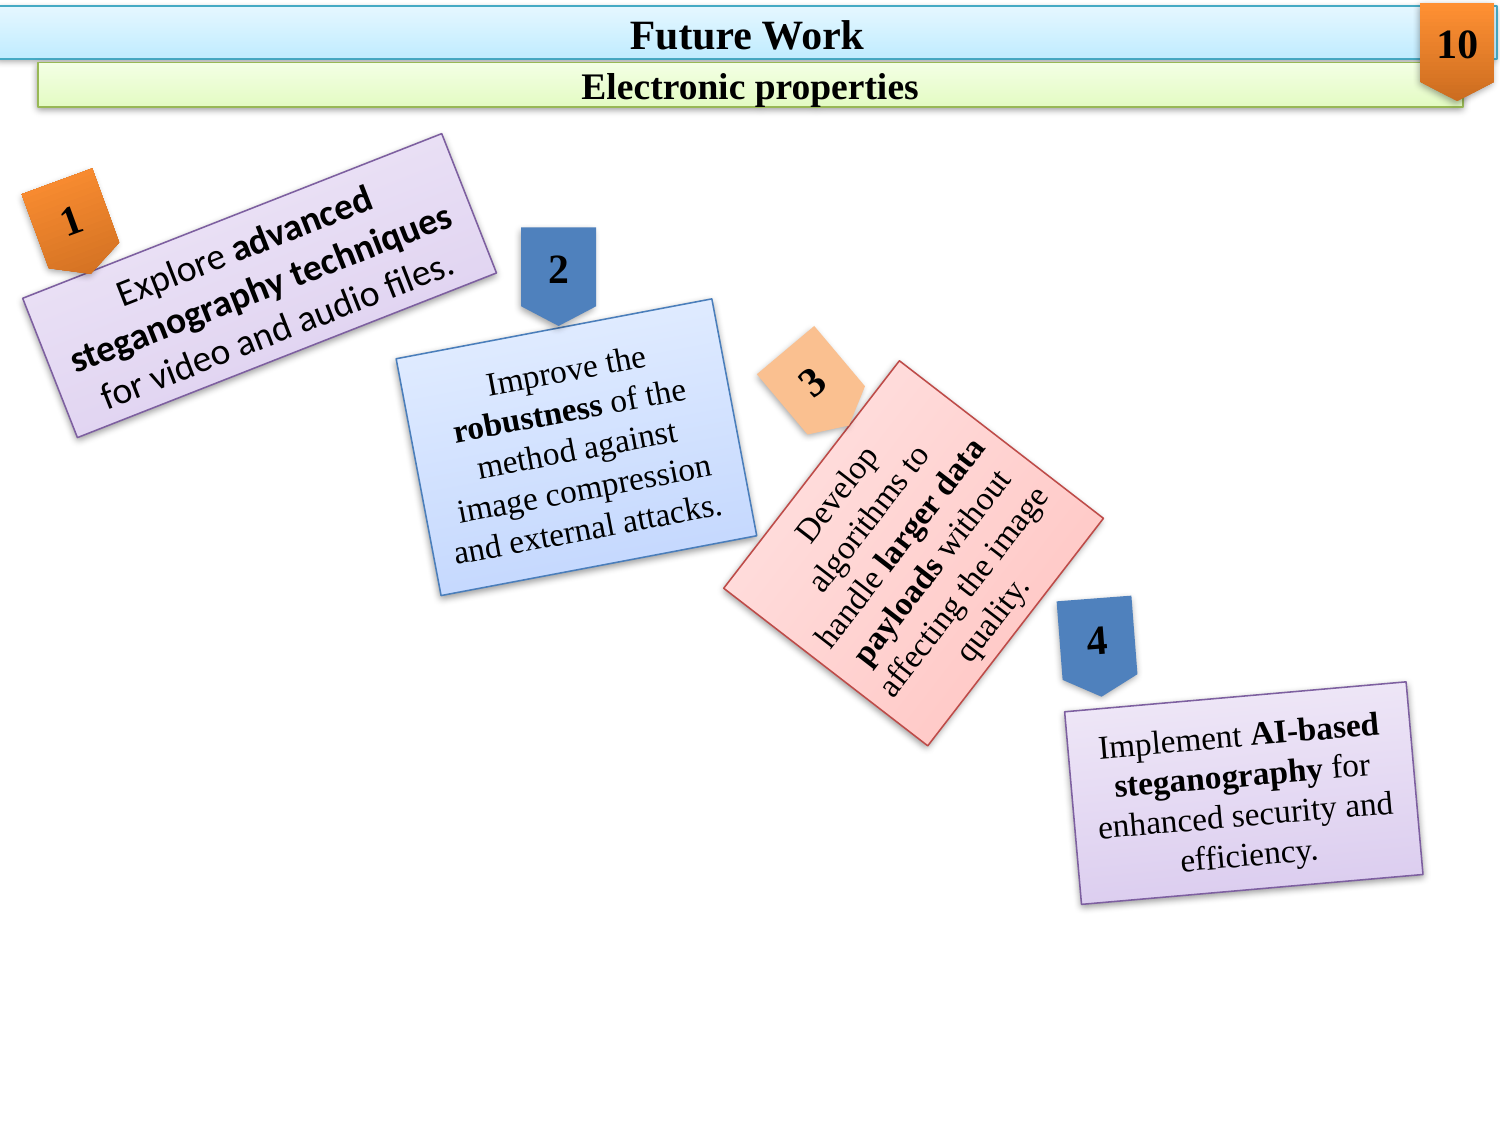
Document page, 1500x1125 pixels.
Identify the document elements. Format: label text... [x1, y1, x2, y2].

text_box Future Work [0, 5, 1415, 60]
text_box 2 [521, 227, 597, 325]
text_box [415, 326, 1416, 890]
text_box Electronic properties [37, 62, 1450, 108]
text_box 1 [21, 168, 120, 274]
text_box Explore advanced steganography techniques for video and audio files. [21, 132, 498, 439]
text_box 10 [1419, 2, 1495, 102]
